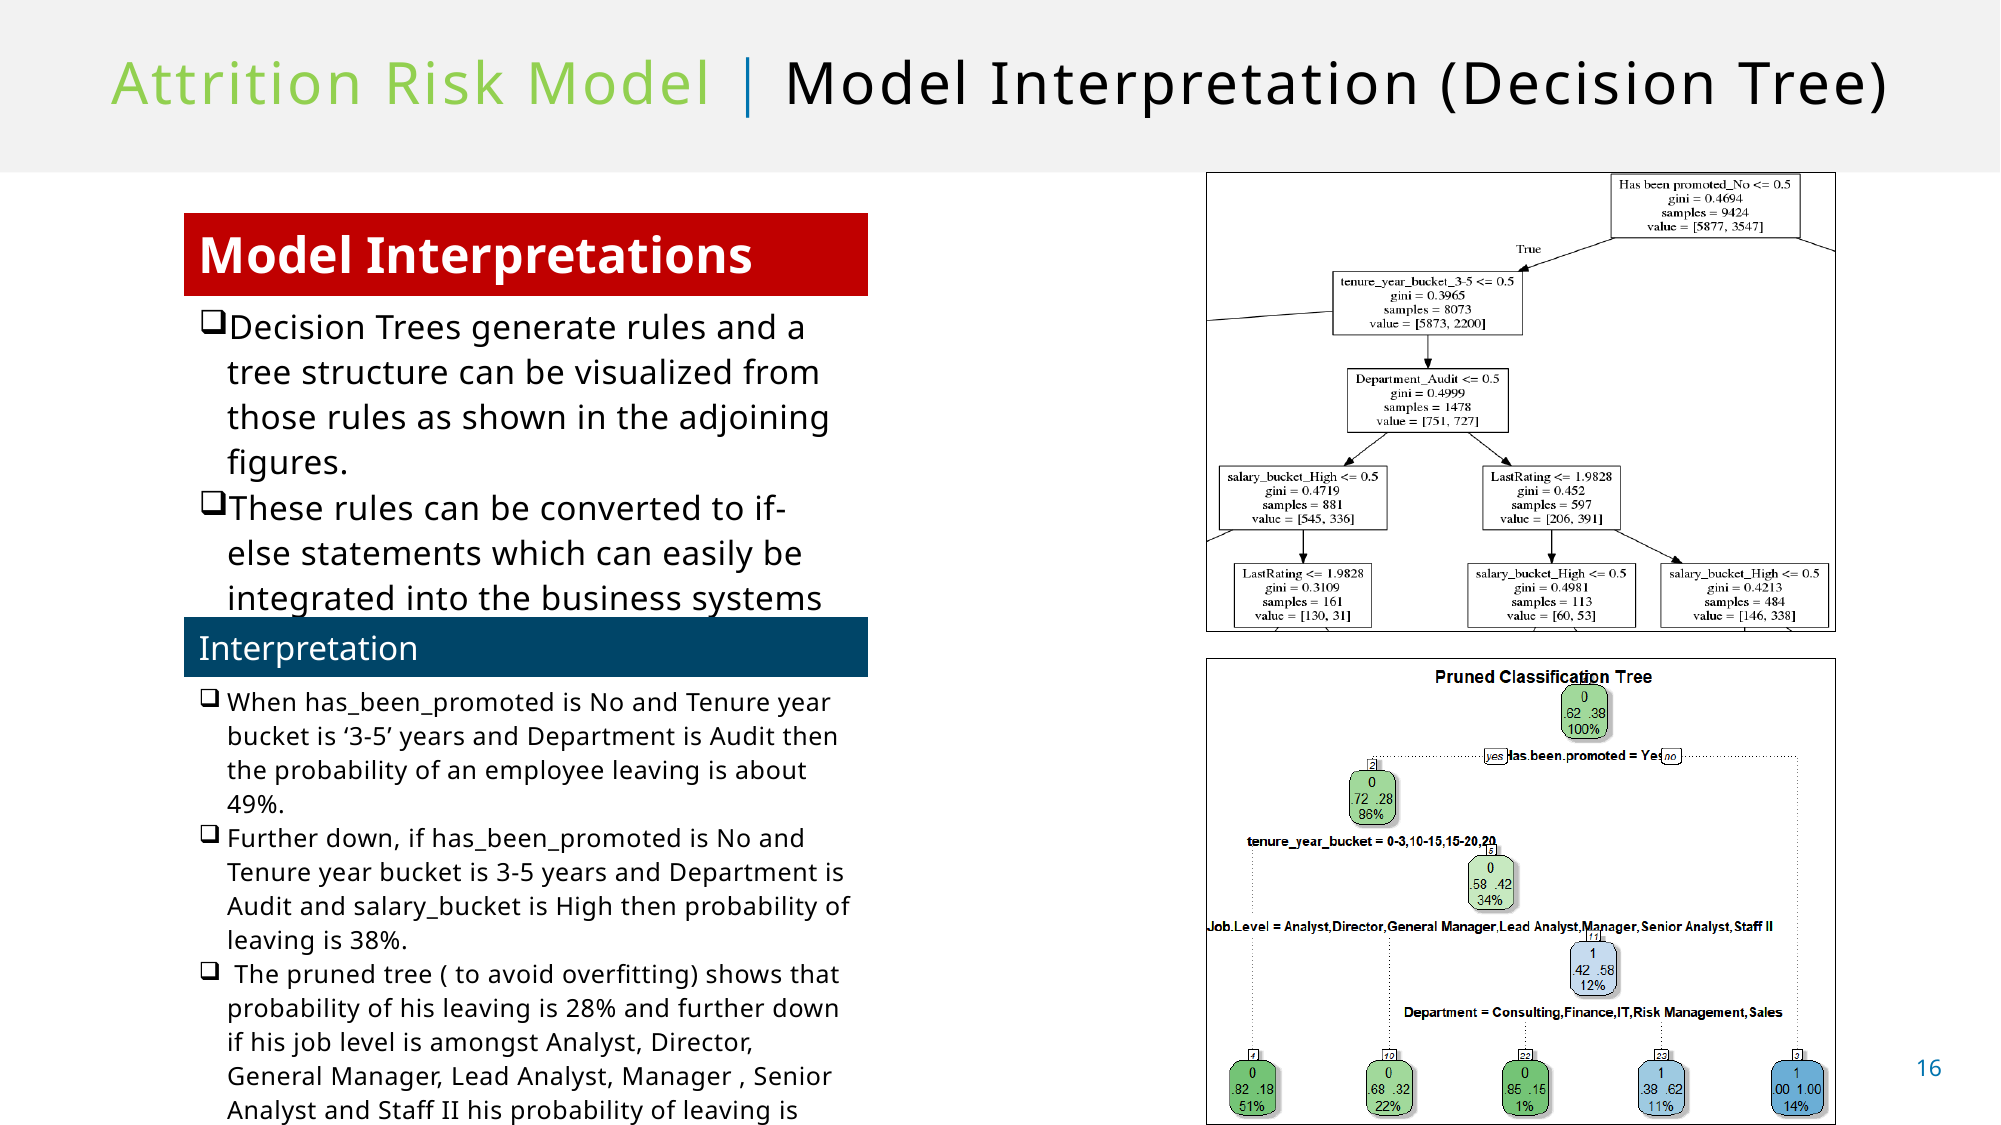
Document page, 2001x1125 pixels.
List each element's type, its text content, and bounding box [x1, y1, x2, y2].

table_cell When has_been_promoted is No and Tenure year bucket is ‘3-5’ years and Department is Audit then the probability of an employee leaving is about 49%. Further down, if has_been_promoted is No and Tenure year bucket is 3-5 years and Department is Audit and salary_bucket is High then probability of leaving is 38%. The pruned tree ( to avoid overfitting) shows that probability of his leaving is 28% and further down if his job level is amongst Analyst, Director, General Manager, Lead Analyst, Manager , Senior Analyst and Staff II his probability of leaving is only 18%. [184, 677, 868, 1125]
text_box 16 [1836, 1046, 1958, 1106]
table_header Interpretation [184, 617, 868, 677]
picture [1206, 657, 1836, 1125]
table_header Model Interpretations [184, 213, 868, 296]
title Attrition Risk Model │ Model Interpretation (Decision Tree) [0, 0, 2000, 173]
picture [1206, 172, 1836, 632]
table_cell Decision Trees generate rules and a tree structure can be visualized from those rules as shown in the adjoining figures. These rules can be converted to if-else statements which can easily be integrated into the business systems for implementation purposes. [184, 296, 868, 617]
